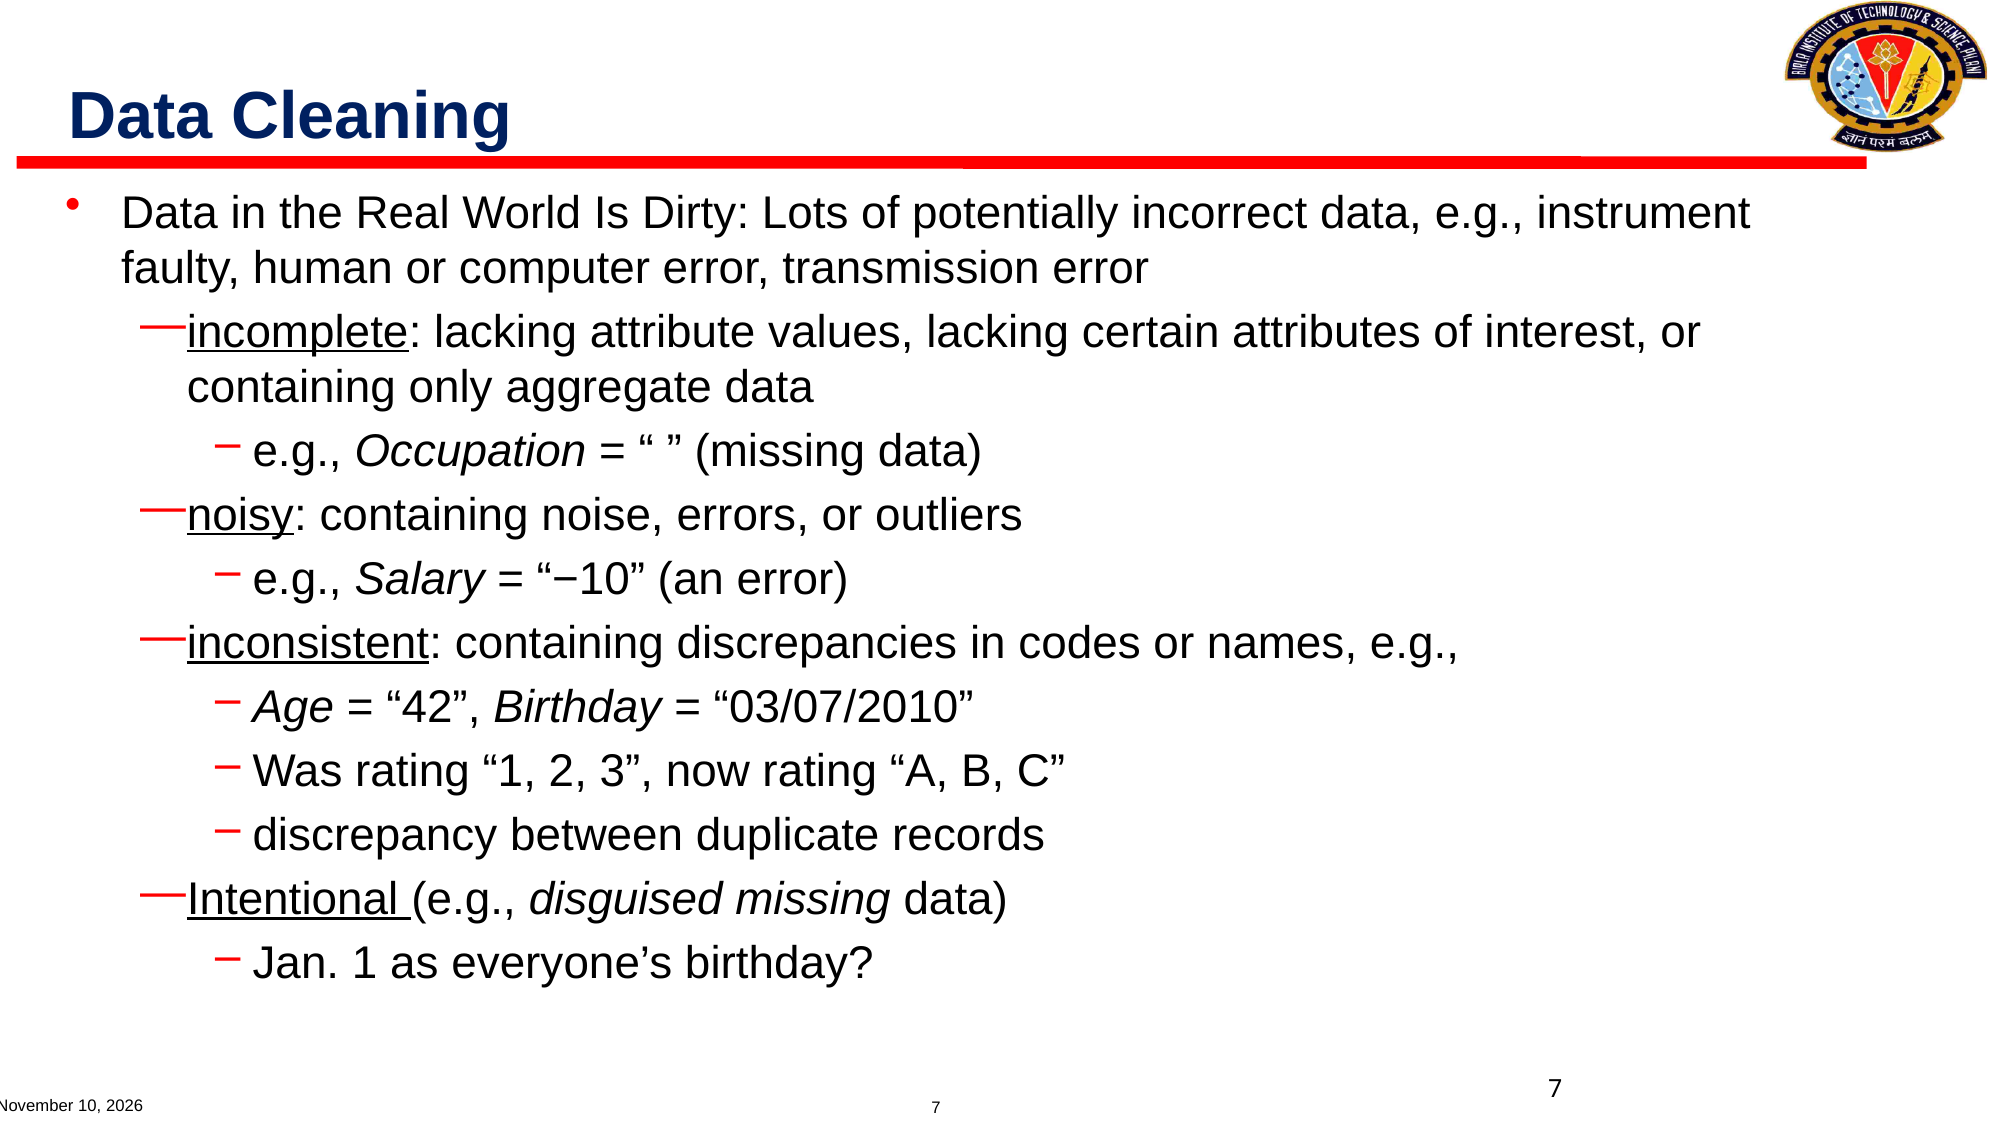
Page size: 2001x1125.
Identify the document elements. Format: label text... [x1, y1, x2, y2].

list Data in the Real World Is Dirty: Lots of potentially incorrect data, e.g., instrument faulty, human or computer error, transmission error incomplete: lacking attribute values, lacking certain attributes of interest, or containing only aggregate data e.g., Occupation = “ ” (missing data) noisy: containing noise, errors, or outliers e.g., Salary = “−10” (an error) inconsistent: containing discrepancies in codes or names, e.g., Age = “42”, Birthday = “03/07/2010” Was rating “1, 2, 3”, now rating “A, B, C” discrepancy between duplicate records Intentional (e.g., disguised missing data) Jan. 1 as everyone’s birthday? [49, 174, 1840, 1088]
title Data Cleaning [53, 60, 1779, 160]
picture [1783, 0, 1988, 153]
slide_number 7 [1533, 1065, 2000, 1125]
